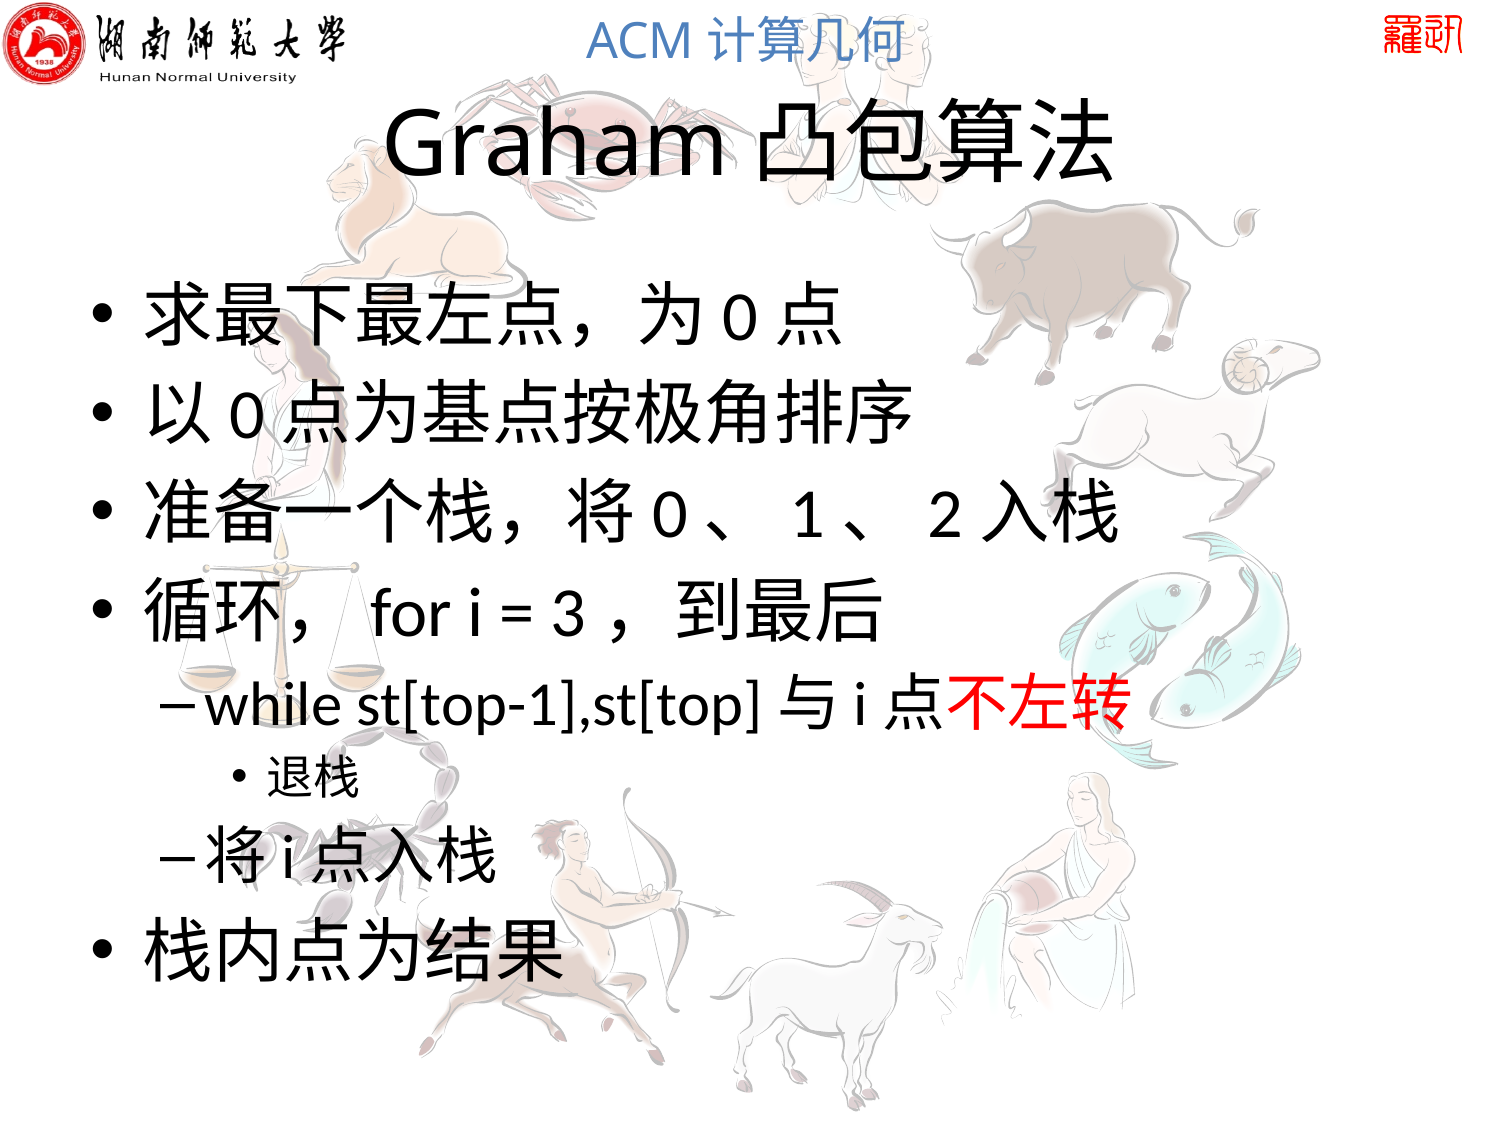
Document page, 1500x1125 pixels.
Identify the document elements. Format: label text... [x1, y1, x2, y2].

picture [0, 0, 348, 86]
title Graham凸包算法 [75, 45, 1425, 233]
picture [1343, 0, 1500, 69]
list 求最下最左点，为0点 以0点为基点按极角排序 准备一个栈，将0、1、2入栈 循环，for i = 3，到最后 while st[top-1],st[top]与i点不左转 退栈 将i点入栈 栈内点为结果 [75, 262, 1425, 1005]
